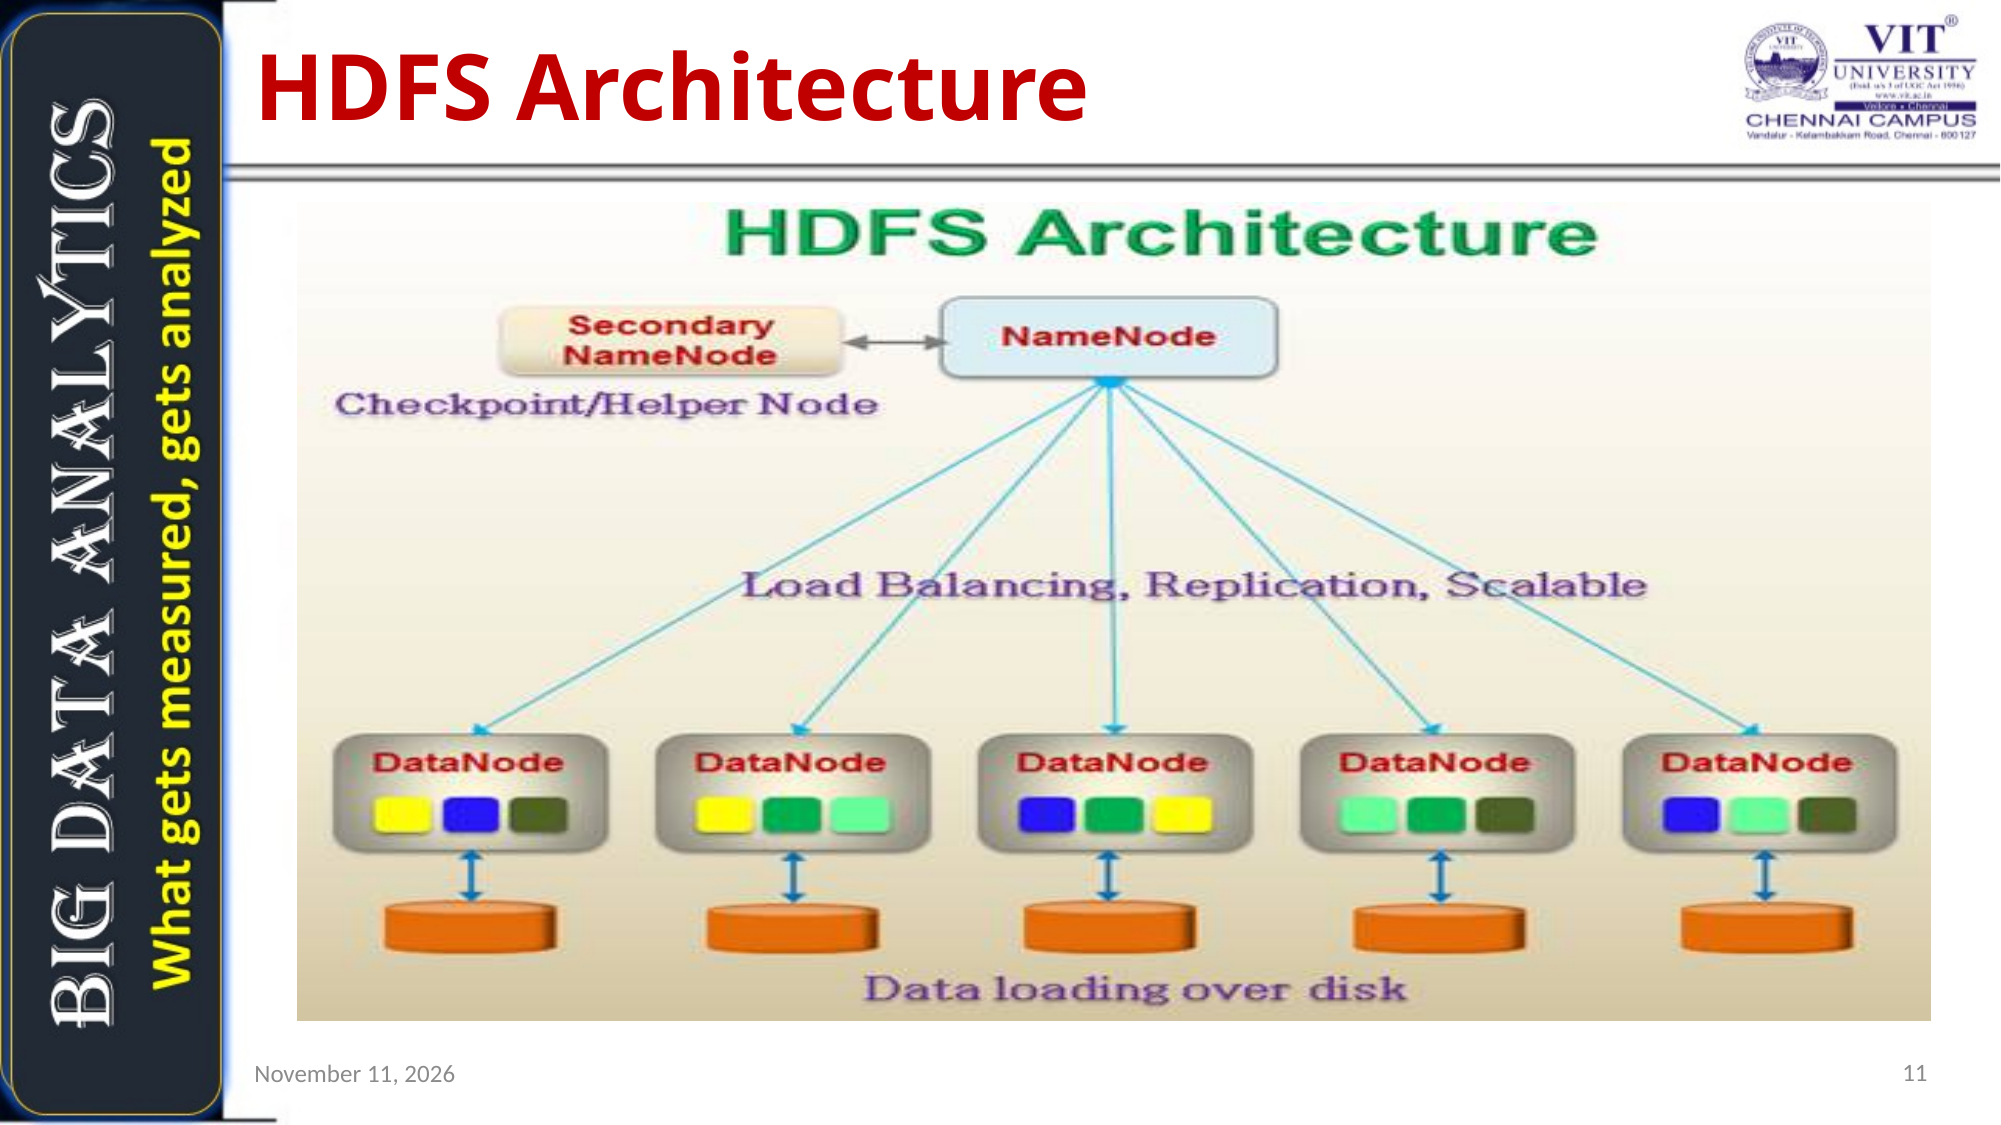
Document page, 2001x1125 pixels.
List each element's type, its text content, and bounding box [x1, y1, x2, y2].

picture [0, 0, 2001, 1125]
title HDFS Architecture [239, 16, 1725, 167]
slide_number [239, 1042, 588, 1103]
slide_number 11 [1778, 1040, 1943, 1103]
